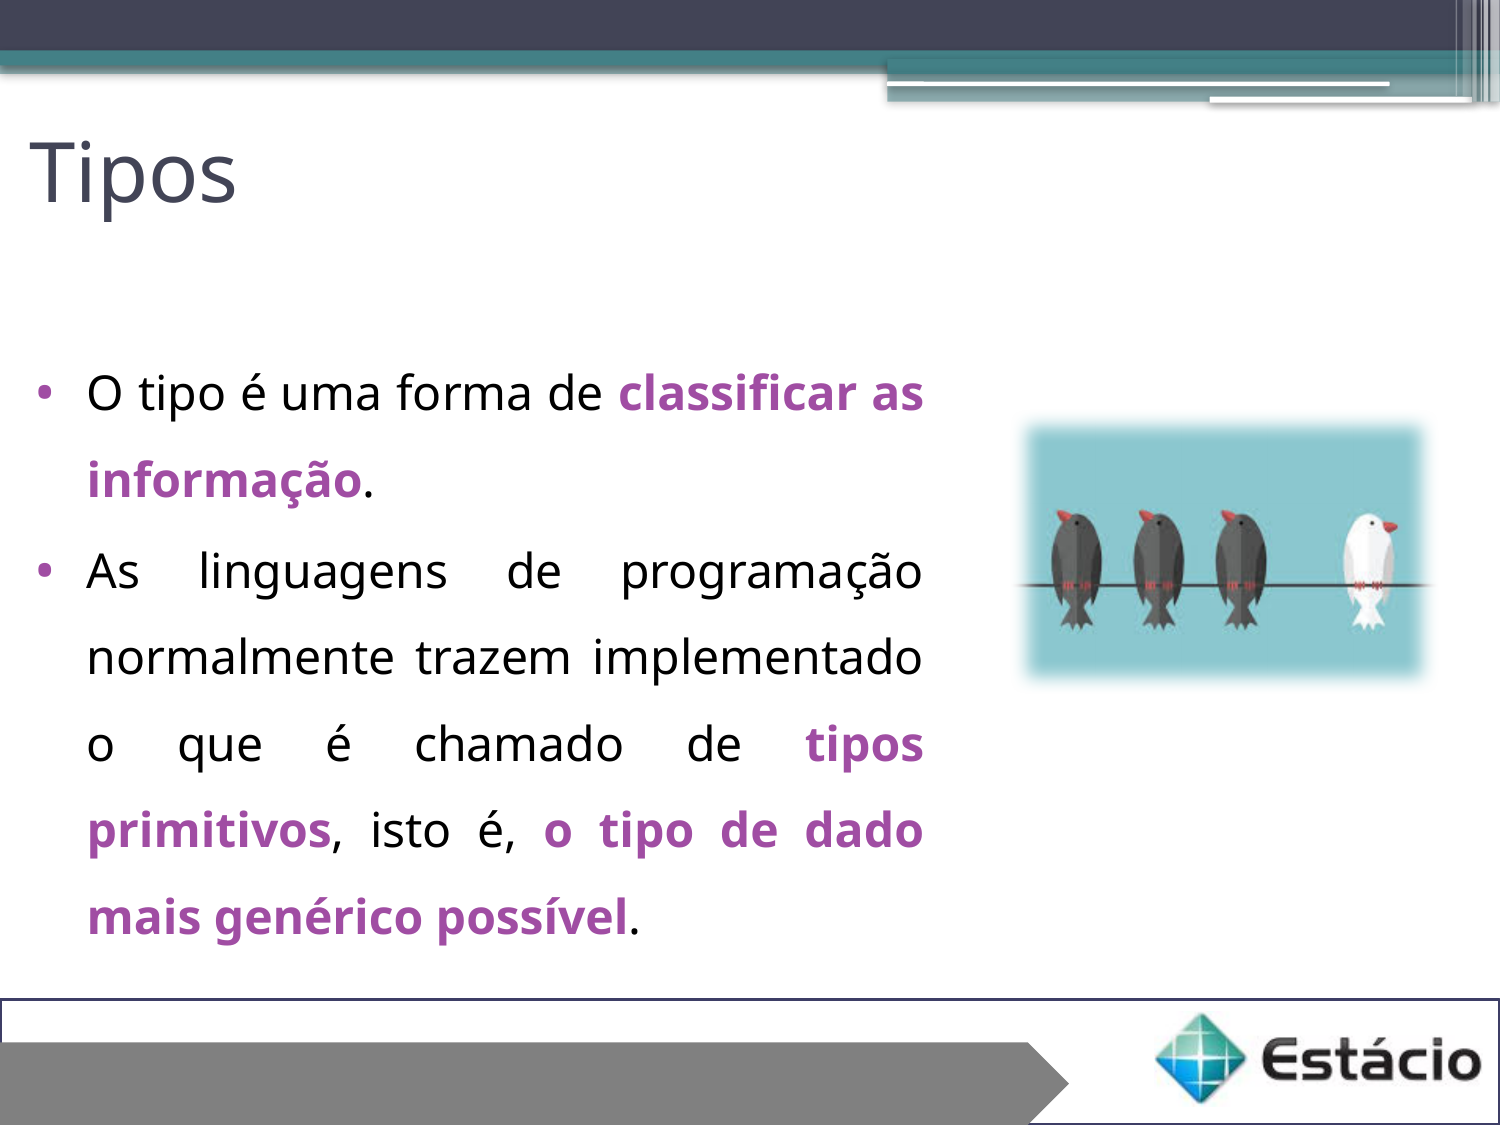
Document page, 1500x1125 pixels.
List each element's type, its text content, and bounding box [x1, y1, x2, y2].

picture [1154, 1011, 1483, 1107]
text_box Tipos [29, 160, 1258, 277]
text_box O tipo é uma forma de classificar as informação. As linguagens de programação normalmente trazem implementado o que é chamado de tipos primitivos, isto é, o tipo de dado mais genérico possível. [17, 326, 939, 954]
picture [1009, 408, 1440, 696]
